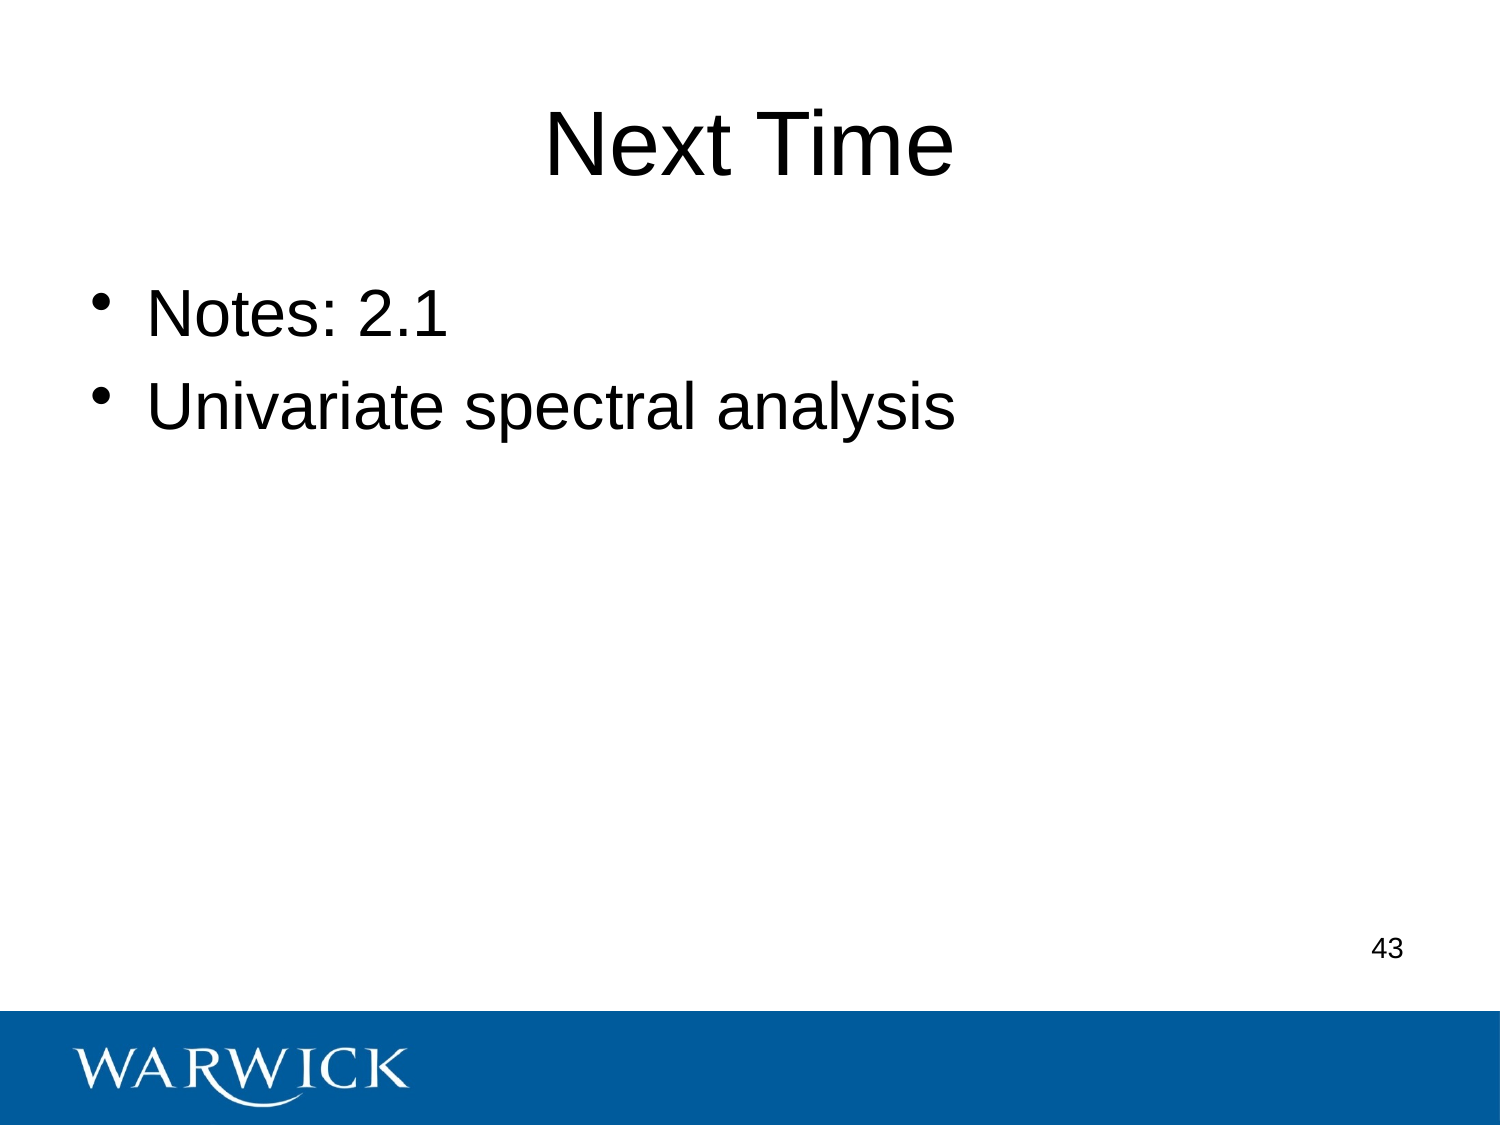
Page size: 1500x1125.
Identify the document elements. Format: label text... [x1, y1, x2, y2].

picture [0, 1011, 1500, 1125]
list Notes: 2.1 Univariate spectral analysis [75, 262, 1425, 976]
title Next Time [75, 45, 1425, 233]
slide_number 43 [1068, 921, 1419, 1000]
